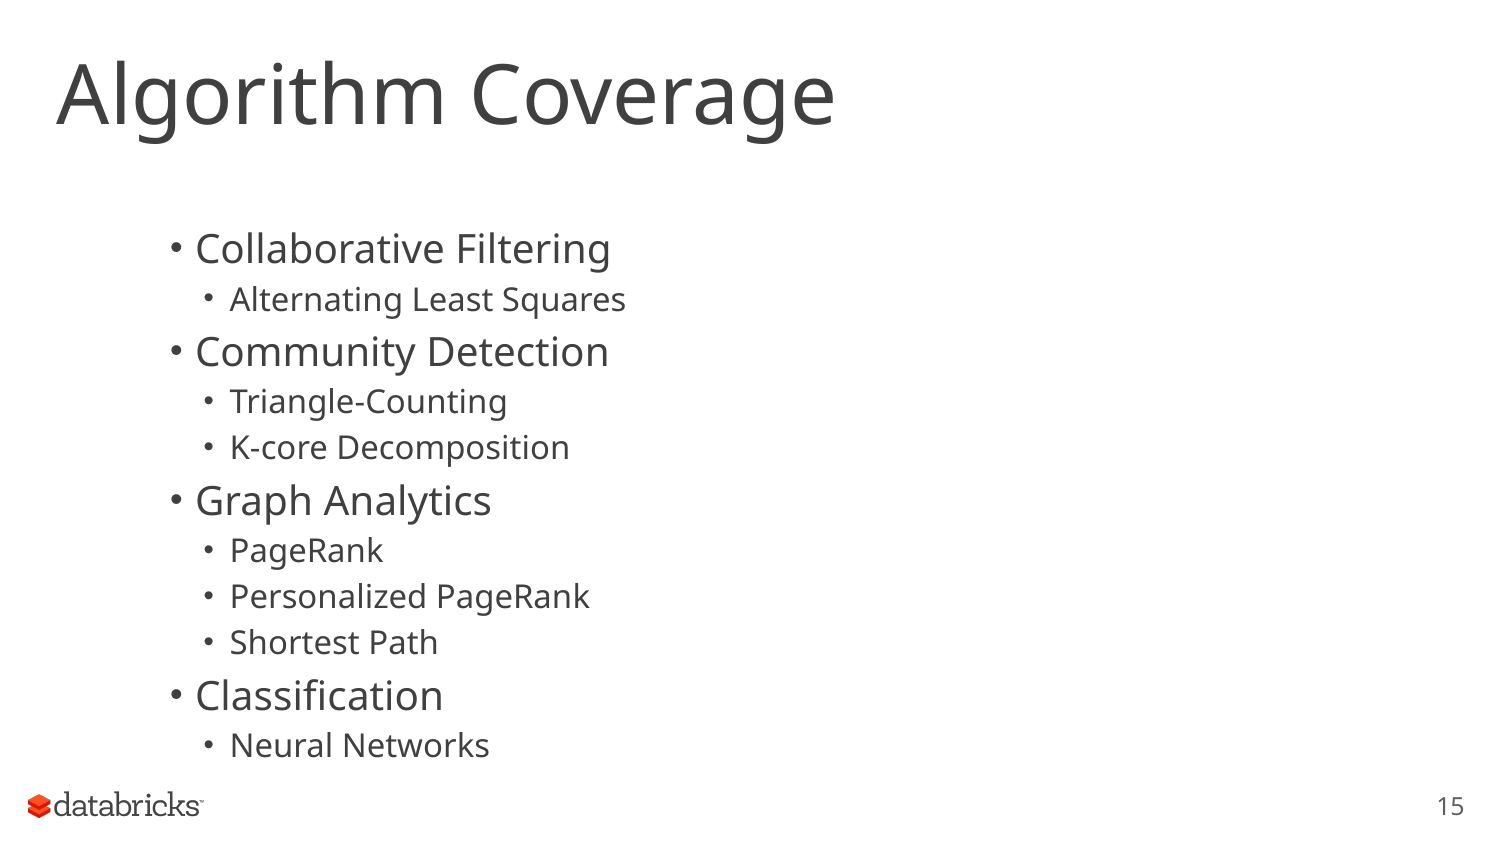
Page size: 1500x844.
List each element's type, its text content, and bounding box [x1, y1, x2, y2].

title Algorithm Coverage [41, 33, 1447, 175]
picture [24, 788, 205, 820]
list Collaborative Filtering Alternating Least Squares Community Detection Triangle-Counting K-core Decomposition Graph Analytics PageRank Personalized PageRank Shortest Path Classification Neural Networks [155, 215, 1332, 773]
slide_number 15 [1388, 785, 1480, 830]
